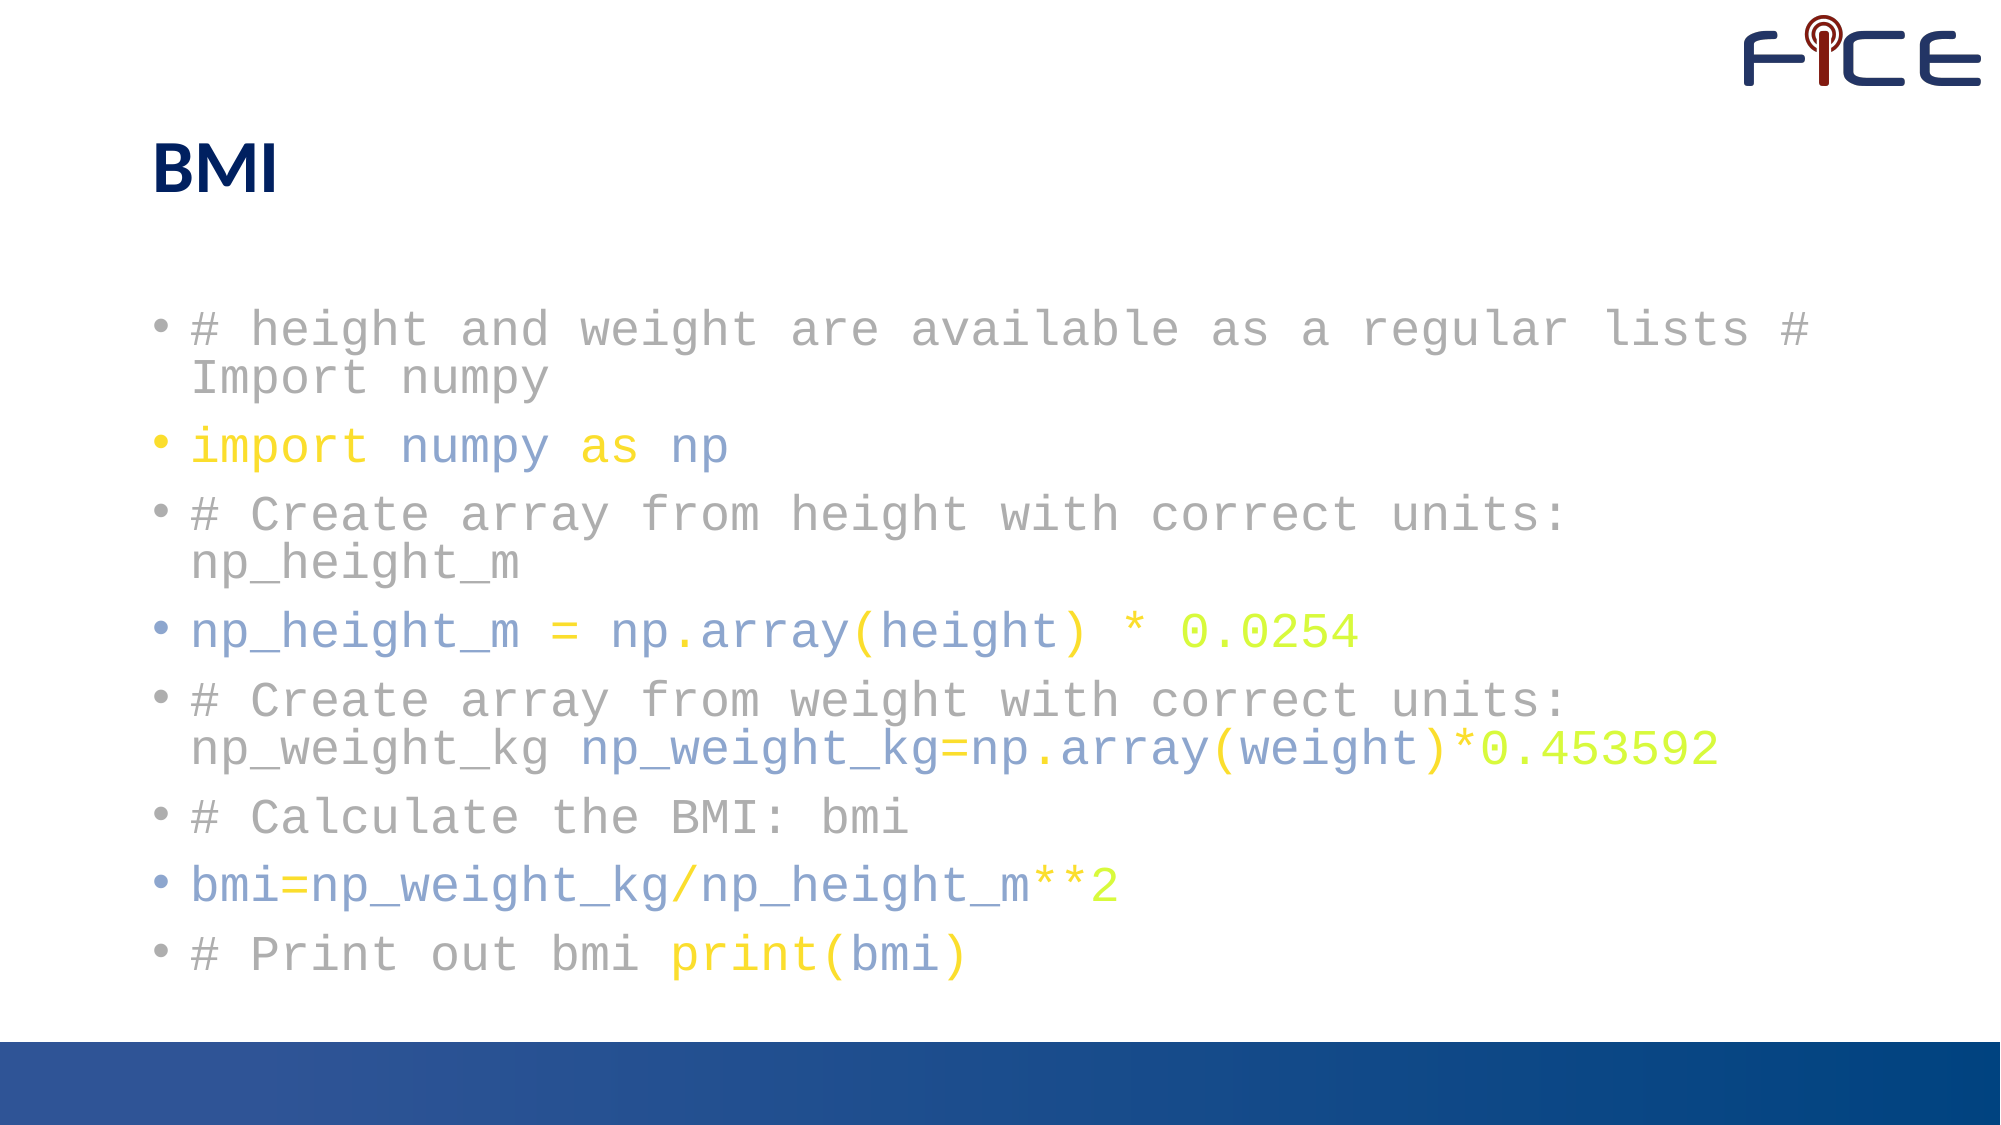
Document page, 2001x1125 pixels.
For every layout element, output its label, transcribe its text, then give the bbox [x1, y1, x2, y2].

picture [1744, 15, 1981, 86]
title BMI [137, 59, 1863, 278]
list # height and weight are available as a regular lists # Import numpy import numpy as np # Create array from height with correct units: np_height_m np_height_m = np.array(height) * 0.0254 # Create array from weight with correct units: np_weight_kg np_weight_kg=np.array(weight)*0.453592 # Calculate the BMI: bmi bmi=np_weight_kg/np_height_m**2 # Print out bmi print(bmi) [137, 299, 1863, 1014]
